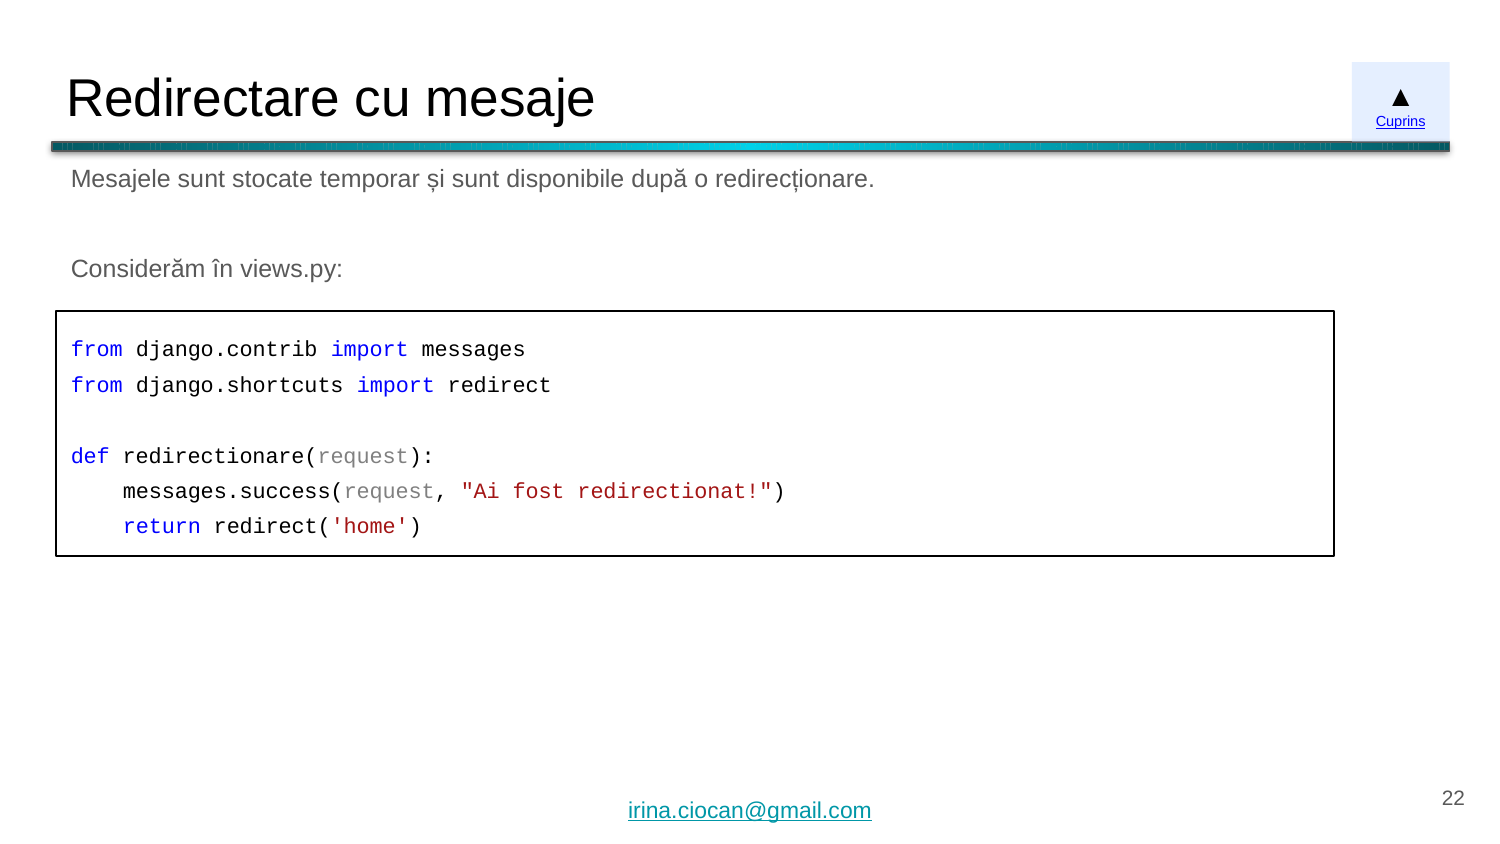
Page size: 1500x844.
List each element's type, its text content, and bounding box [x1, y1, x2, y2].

text_box ▲ Cuprins [1351, 62, 1450, 142]
text_box Mesajele sunt stocate temporar și sunt disponibile după o redirecționare. Considerăm în views.py: [55, 147, 1449, 294]
text_box irina.ciocan@gmail.com [613, 795, 889, 837]
title Redirectare cu mesaje [51, 48, 1449, 139]
slide_number ‹#› [1389, 764, 1480, 830]
text_box [51, 141, 1450, 151]
text_box from django.contrib import messages from django.shortcuts import redirect def redirectionare(request): messages.success(request, "Ai fost redirectionat!") return redirect('home') [55, 310, 1334, 557]
